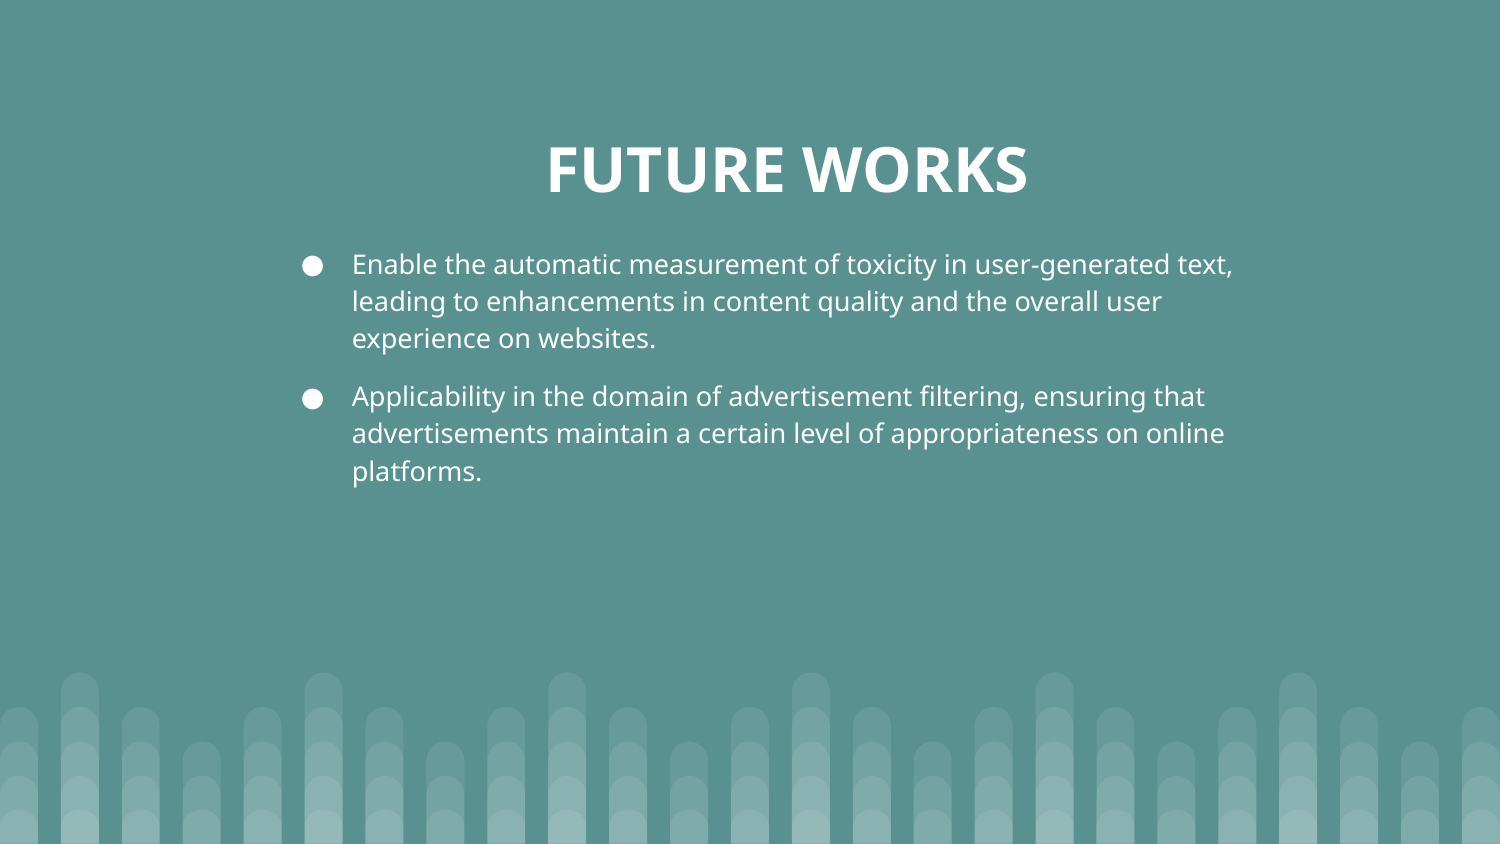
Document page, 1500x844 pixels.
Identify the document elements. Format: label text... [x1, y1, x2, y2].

list Enable the automatic measurement of toxicity in user-generated text, leading to enhancements in content quality and the overall user experience on websites. Applicability in the domain of advertisement filtering, ensuring that advertisements maintain a certain level of appropriateness on online platforms. [261, 227, 1307, 672]
title FUTURE WORKS [227, 126, 1273, 197]
